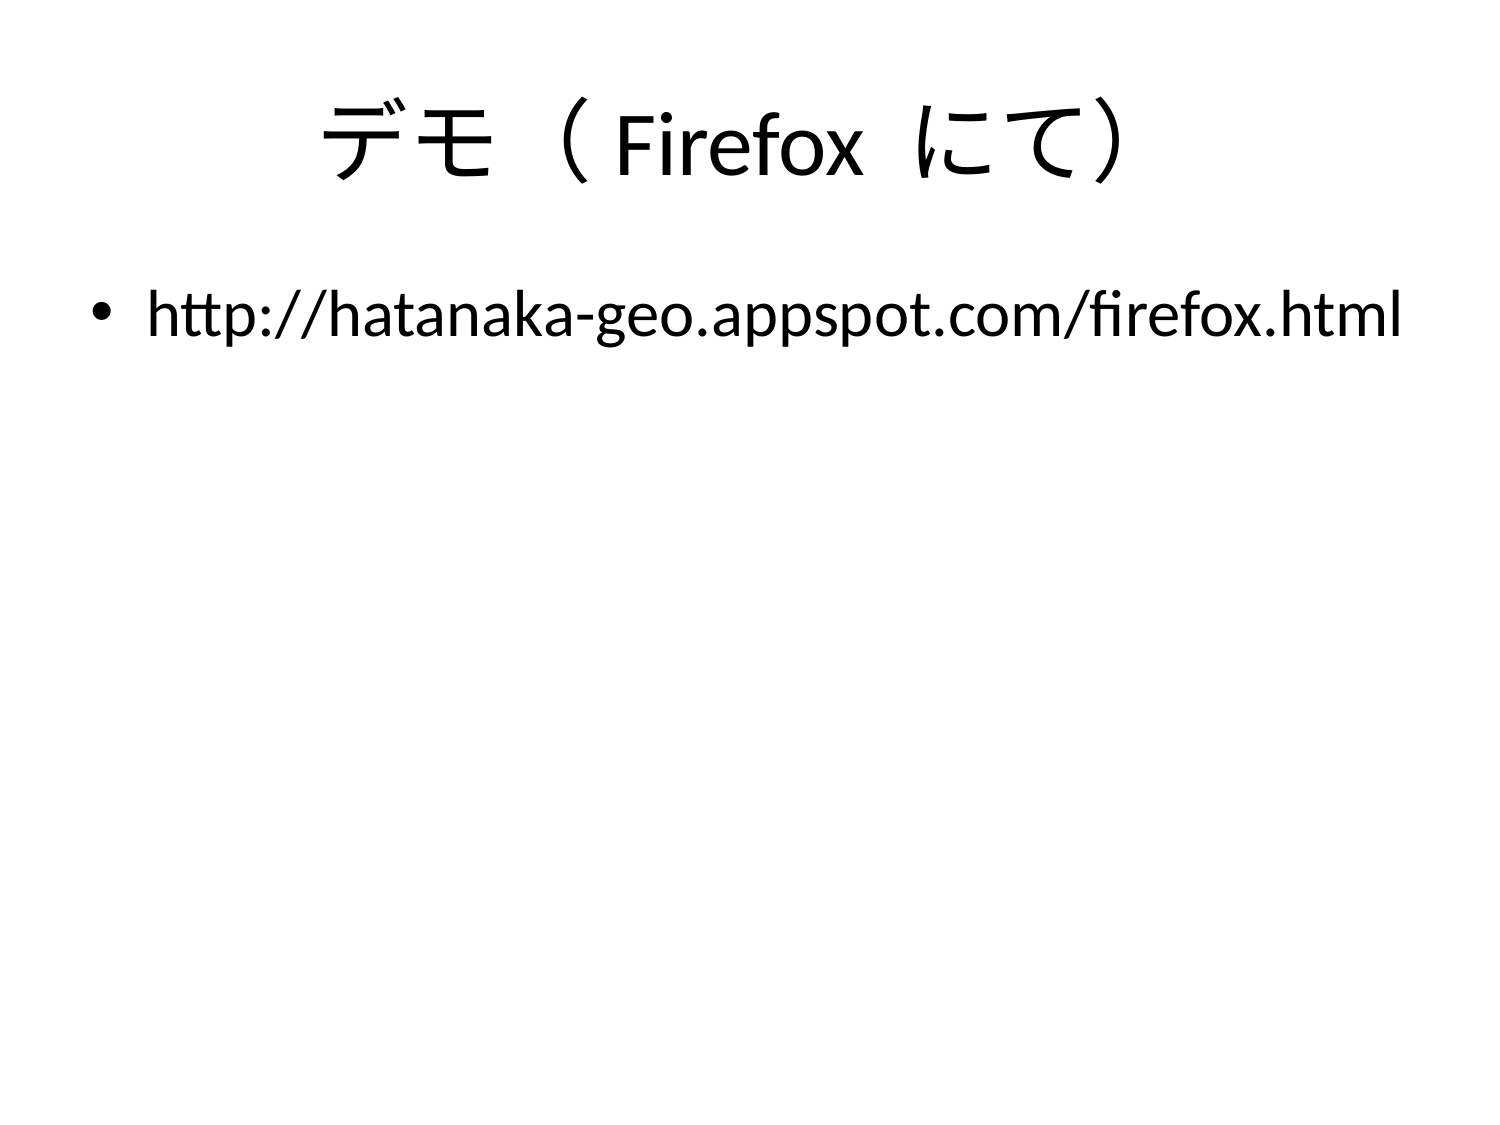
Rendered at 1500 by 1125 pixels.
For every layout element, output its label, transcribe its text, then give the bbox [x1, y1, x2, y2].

title デモ（Firefox にて） [75, 45, 1425, 233]
list http://hatanaka-geo.appspot.com/firefox.html [75, 262, 1425, 1005]
